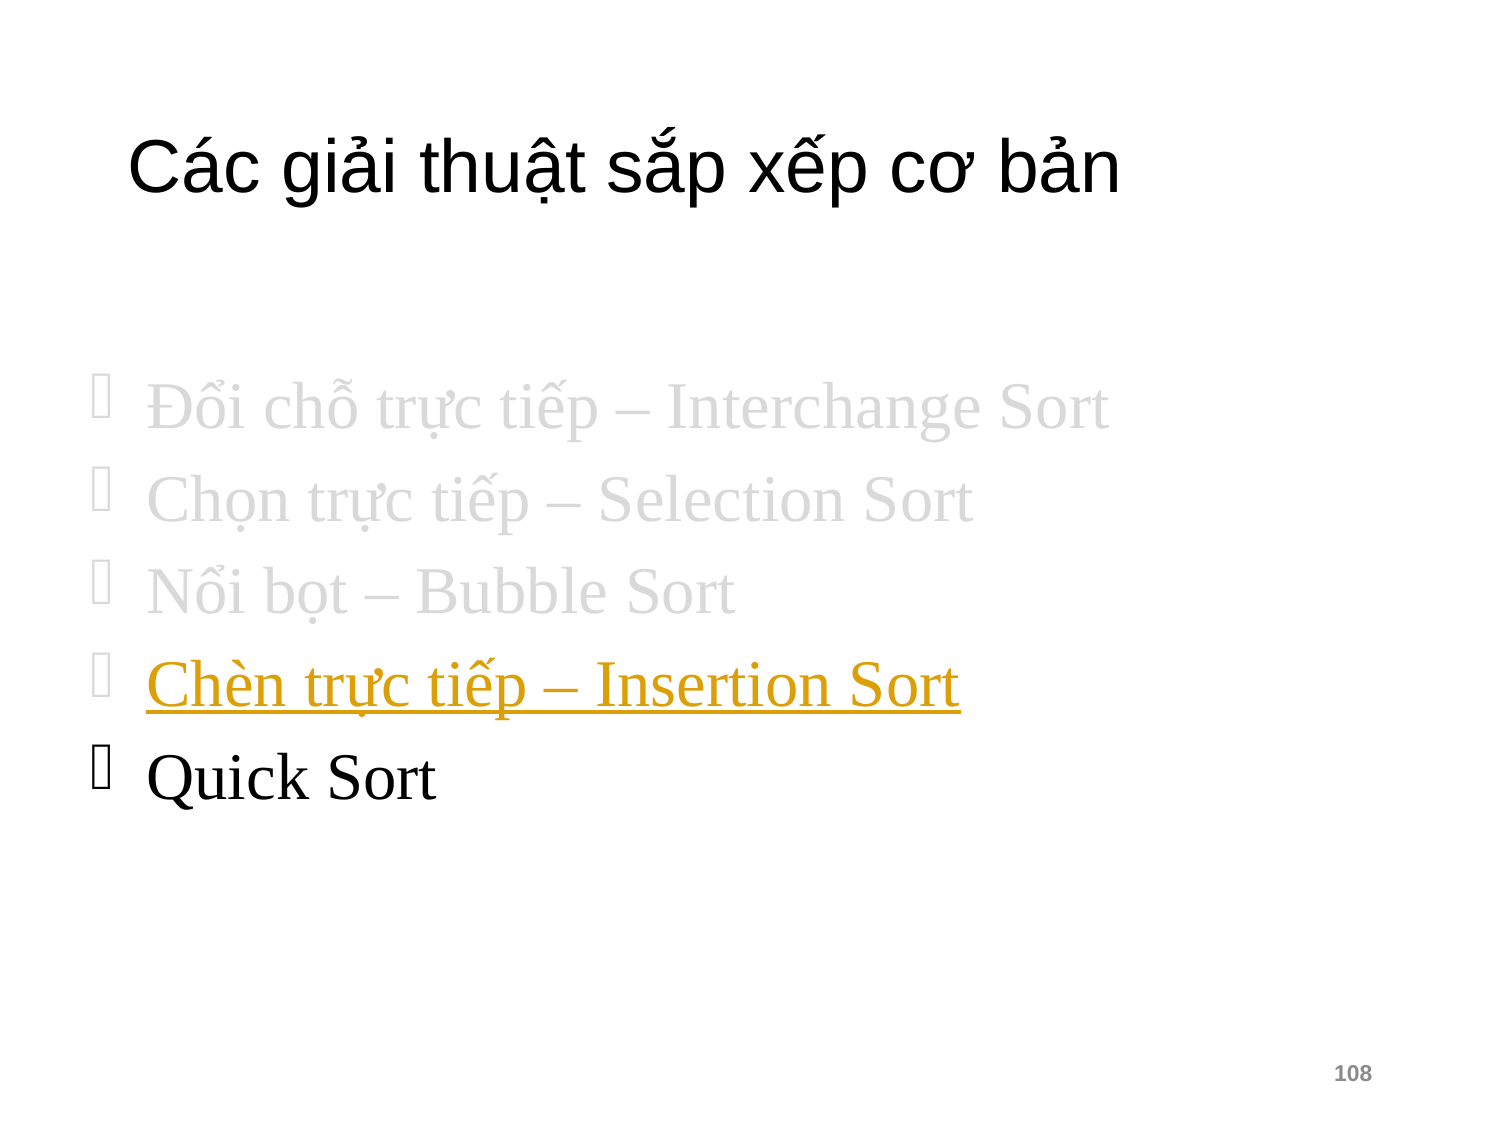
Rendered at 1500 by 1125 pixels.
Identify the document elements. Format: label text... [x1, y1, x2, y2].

slide_number 108 [1050, 1042, 1388, 1103]
list Đổi chỗ trực tiếp – Interchange Sort Chọn trực tiếp – Selection Sort Nổi bọt – Bubble Sort Chèn trực tiếp – Insertion Sort Quick Sort [75, 262, 1400, 1062]
title Các giải thuật sắp xếp cơ bản [112, 60, 1388, 262]
